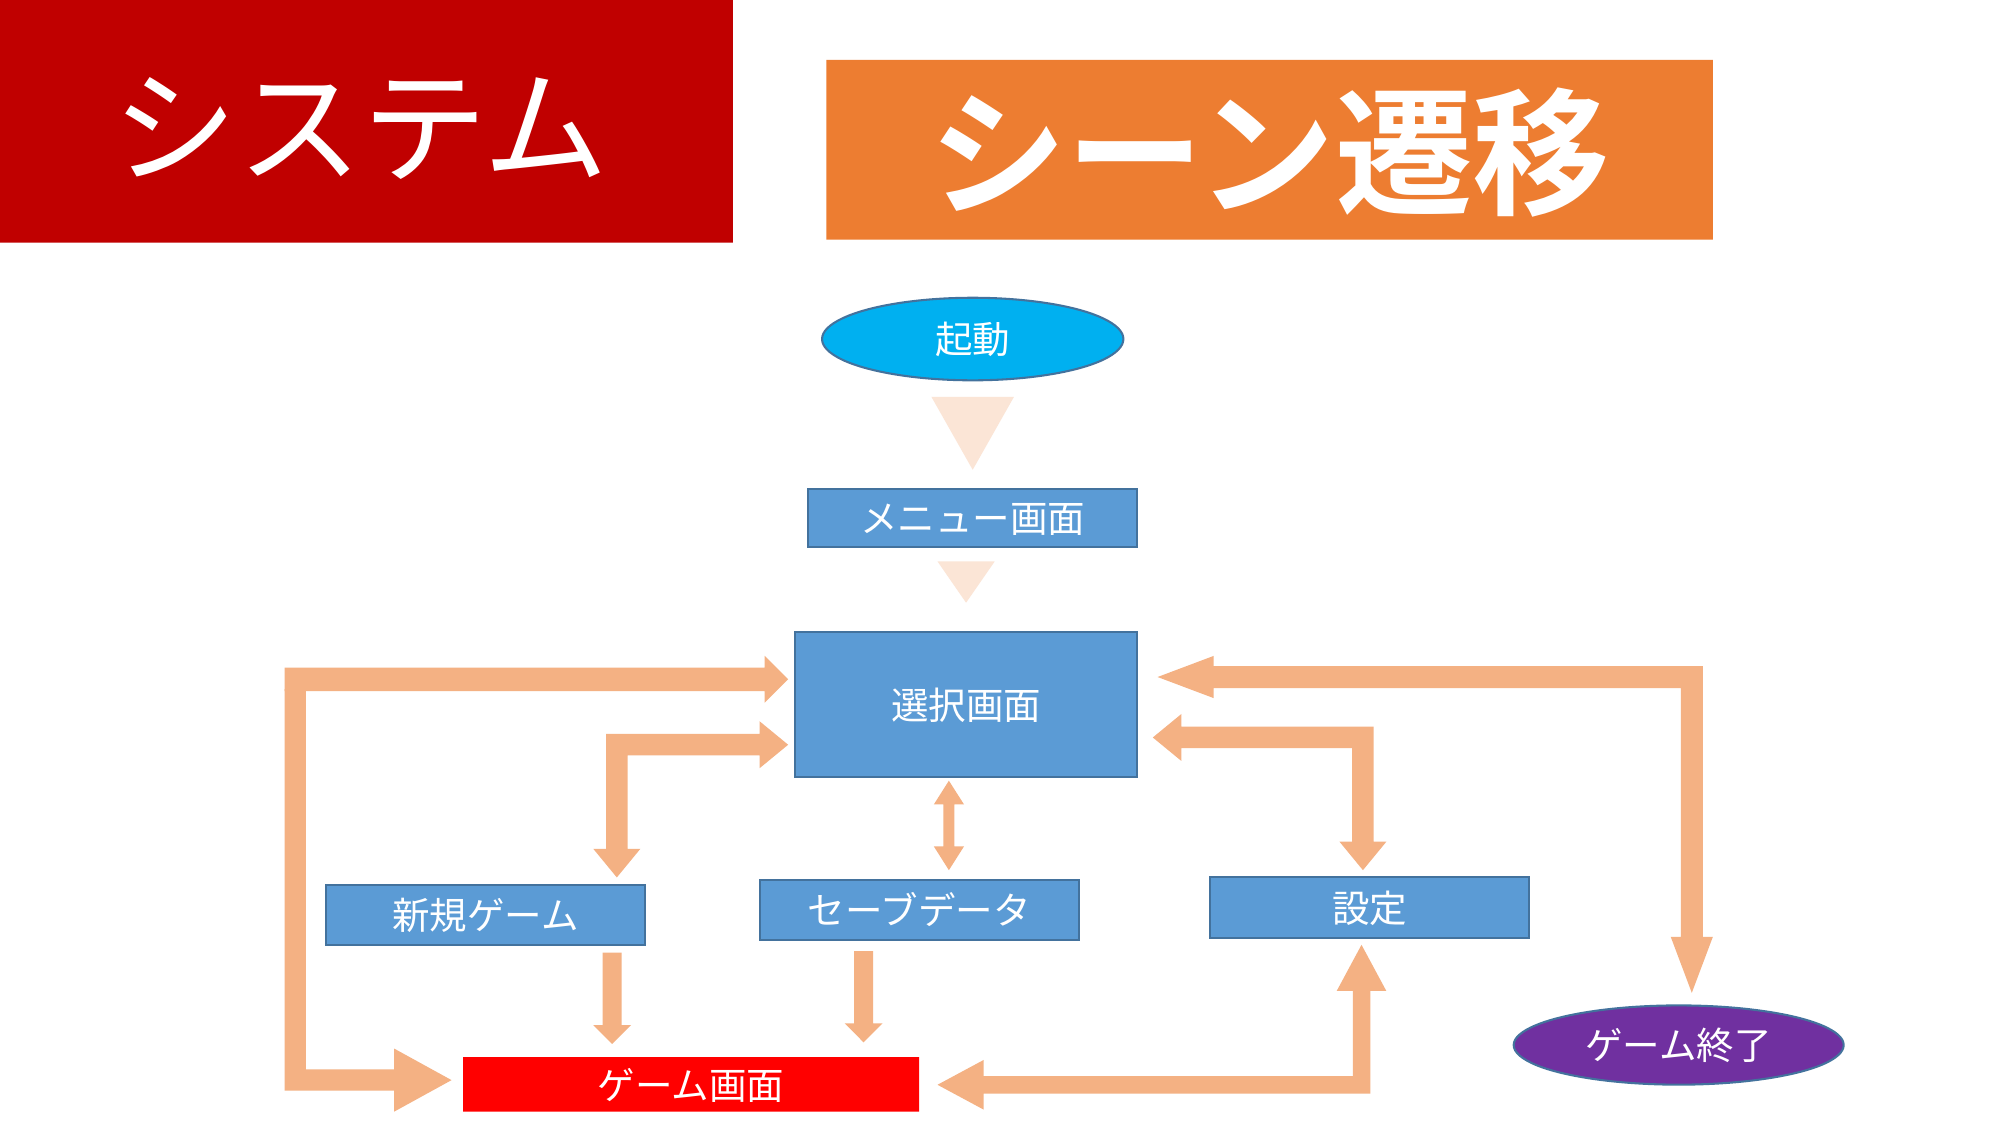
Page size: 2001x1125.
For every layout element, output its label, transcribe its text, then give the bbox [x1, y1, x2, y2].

text_box 起動 [821, 296, 1125, 382]
text_box [1154, 654, 1715, 996]
text_box [842, 950, 886, 1044]
text_box シーン遷移 [826, 59, 1713, 240]
text_box [283, 653, 790, 706]
text_box ゲーム画面 [462, 1056, 920, 1113]
text_box 選択画面 [794, 631, 1138, 778]
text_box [0, 0, 733, 243]
text_box メニュー画面 [807, 488, 1138, 548]
text_box [590, 951, 634, 1046]
text_box [1151, 711, 1389, 872]
text_box 新規ゲーム [325, 884, 646, 946]
text_box 設定 [1209, 876, 1530, 939]
text_box [935, 942, 1389, 1112]
text_box [283, 693, 454, 1114]
text_box [591, 719, 790, 880]
text_box [931, 778, 966, 873]
text_box セーブデータ [759, 879, 1080, 941]
text_box [935, 560, 997, 605]
text_box ゲーム終了 [1512, 1004, 1845, 1086]
text_box [929, 395, 1016, 472]
